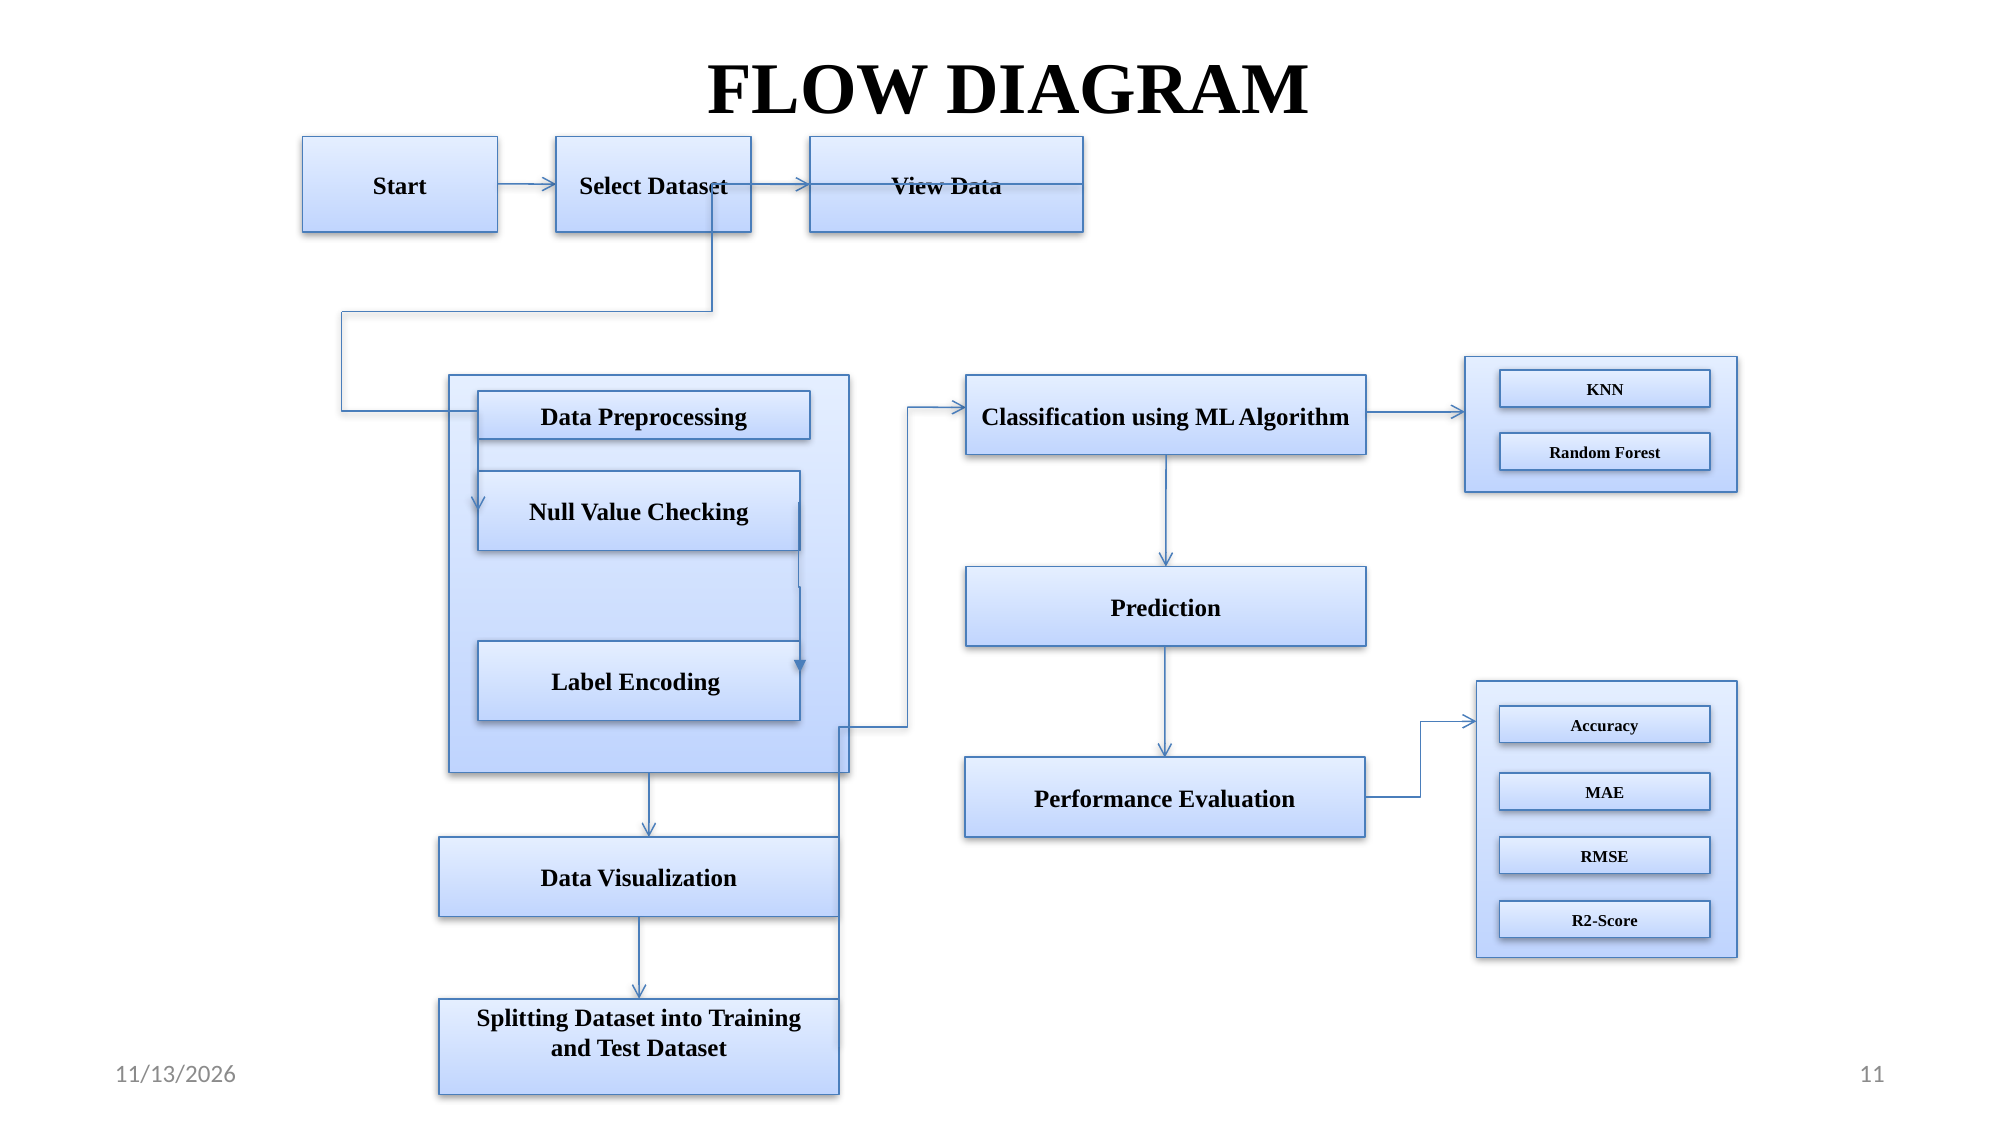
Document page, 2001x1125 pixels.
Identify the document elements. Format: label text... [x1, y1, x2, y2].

title FLOW DIAGRAM [183, 33, 1834, 137]
slide_number 11 [1738, 1042, 1900, 1103]
text_box [1182, 61, 1363, 134]
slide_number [99, 1042, 302, 1103]
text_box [302, 136, 1738, 1095]
